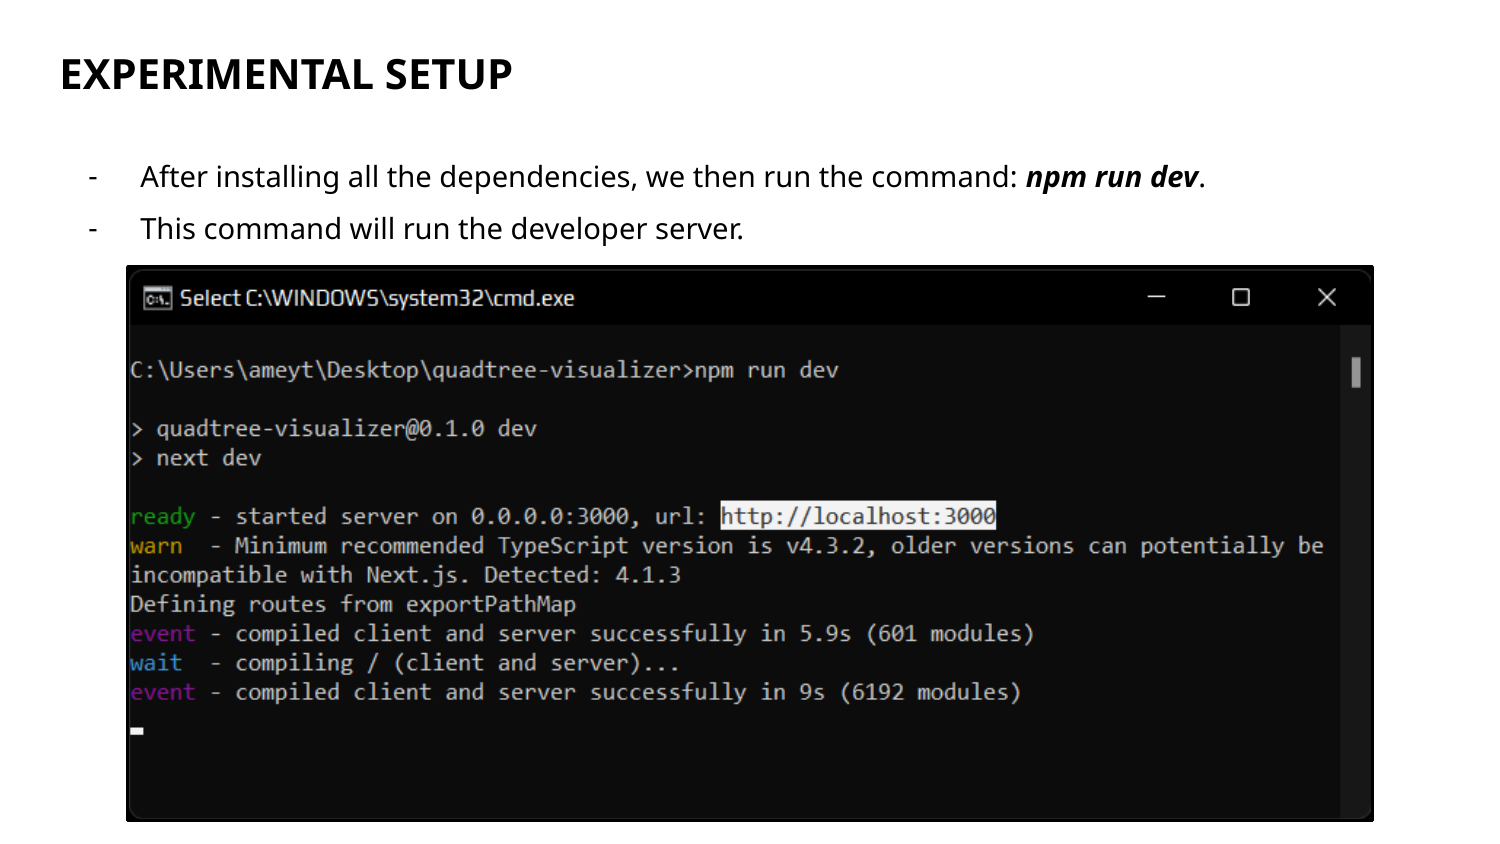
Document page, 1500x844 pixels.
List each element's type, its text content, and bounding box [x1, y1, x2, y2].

picture [128, 268, 1371, 820]
text_box After installing all the dependencies, we then run the command: npm run dev. This command will run the developer server. [50, 125, 1450, 261]
text_box EXPERIMENTAL SETUP [44, 32, 1456, 113]
